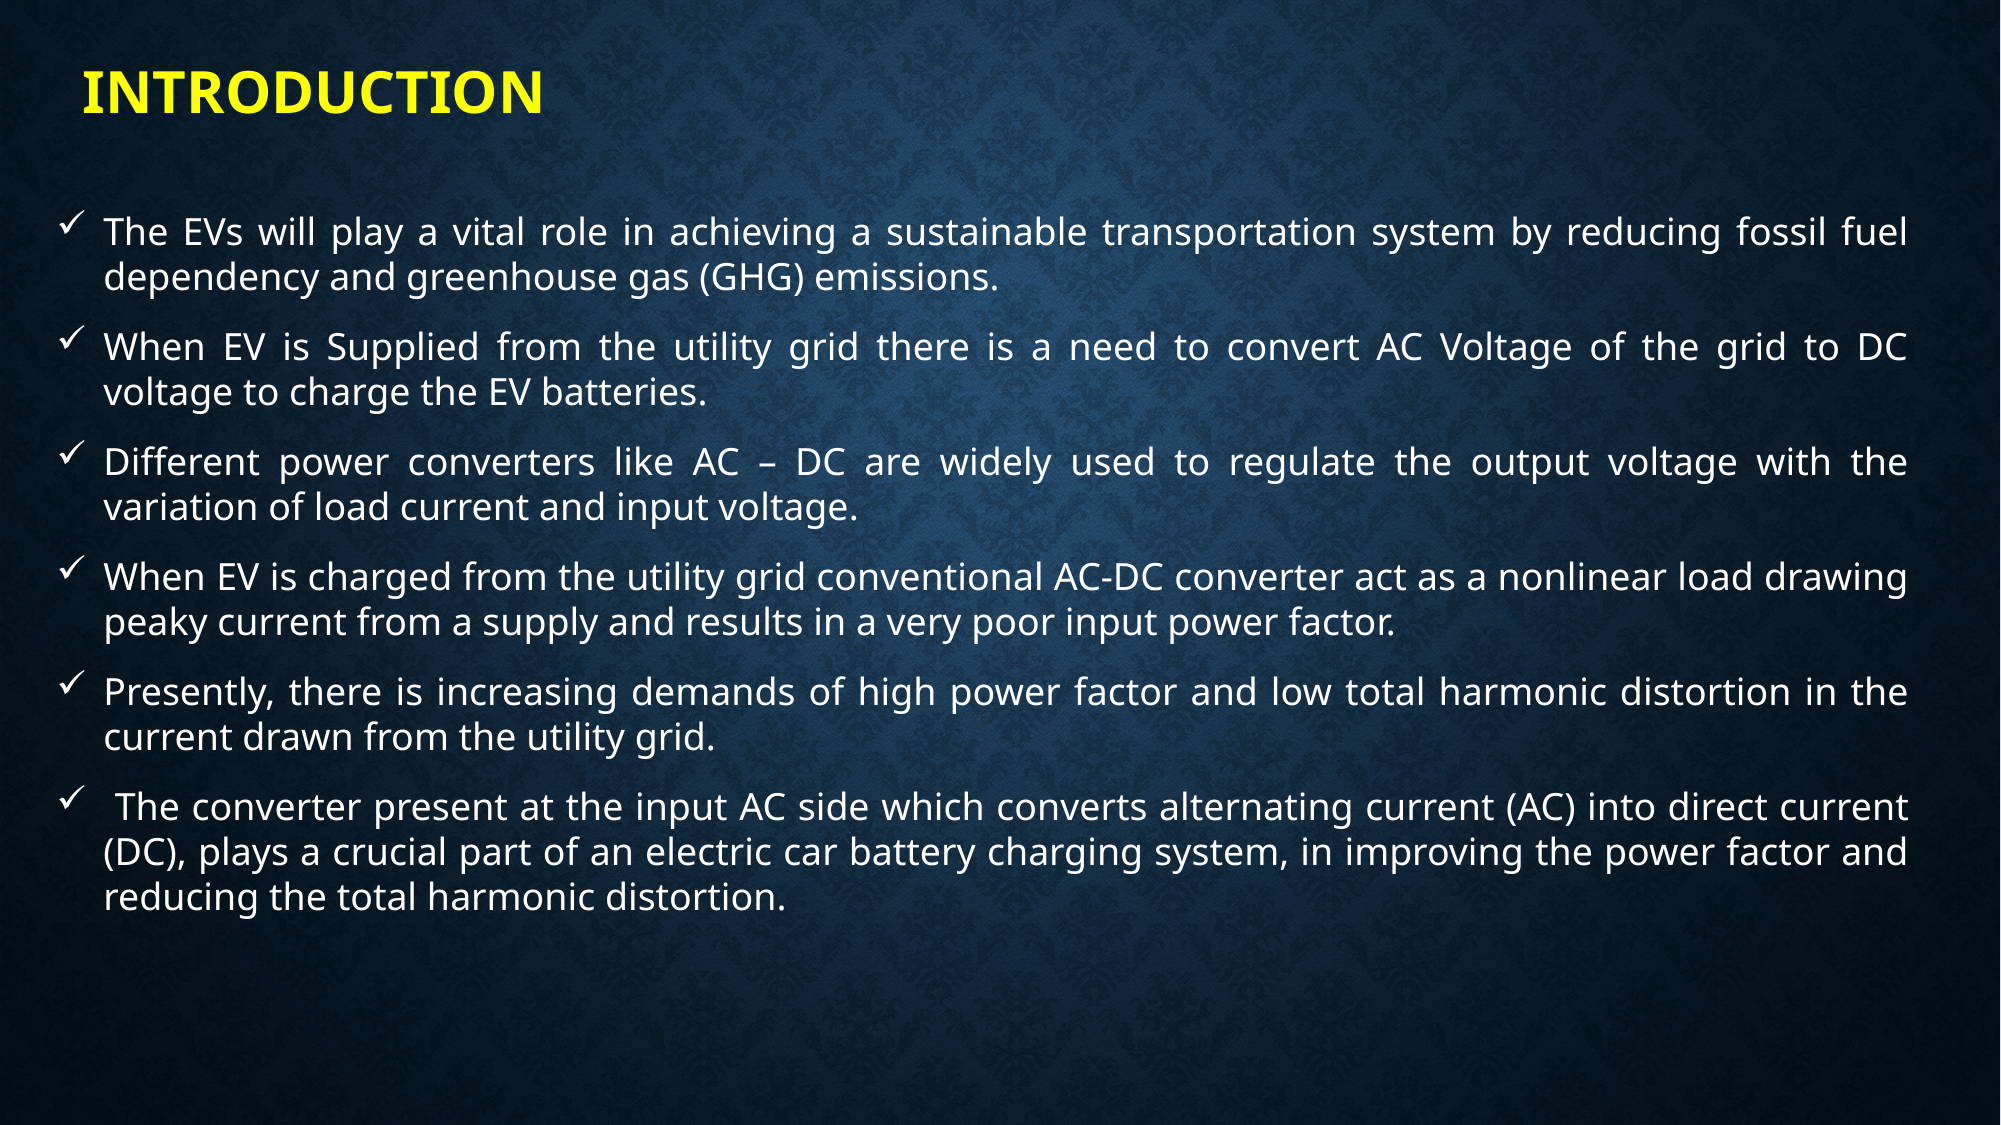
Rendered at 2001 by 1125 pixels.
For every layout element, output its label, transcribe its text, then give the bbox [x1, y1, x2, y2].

text_box INTRODUCTION [68, 47, 826, 133]
text_box The EVs will play a vital role in achieving a sustainable transportation system by reducing fossil fuel dependency and greenhouse gas (GHG) emissions. When EV is Supplied from the utility grid there is a need to convert AC Voltage of the grid to DC voltage to charge the EV batteries. Different power converters like AC – DC are widely used to regulate the output voltage with the variation of load current and input voltage. When EV is charged from the utility grid conventional AC-DC converter act as a nonlinear load drawing peaky current from a supply and results in a very poor input power factor. Presently, there is increasing demands of high power factor and low total harmonic distortion in the current drawn from the utility grid. The converter present at the input AC side which converts alternating current (AC) into direct current (DC), plays a crucial part of an electric car battery charging system, in improving the power factor and reducing the total harmonic distortion. [41, 200, 1926, 926]
